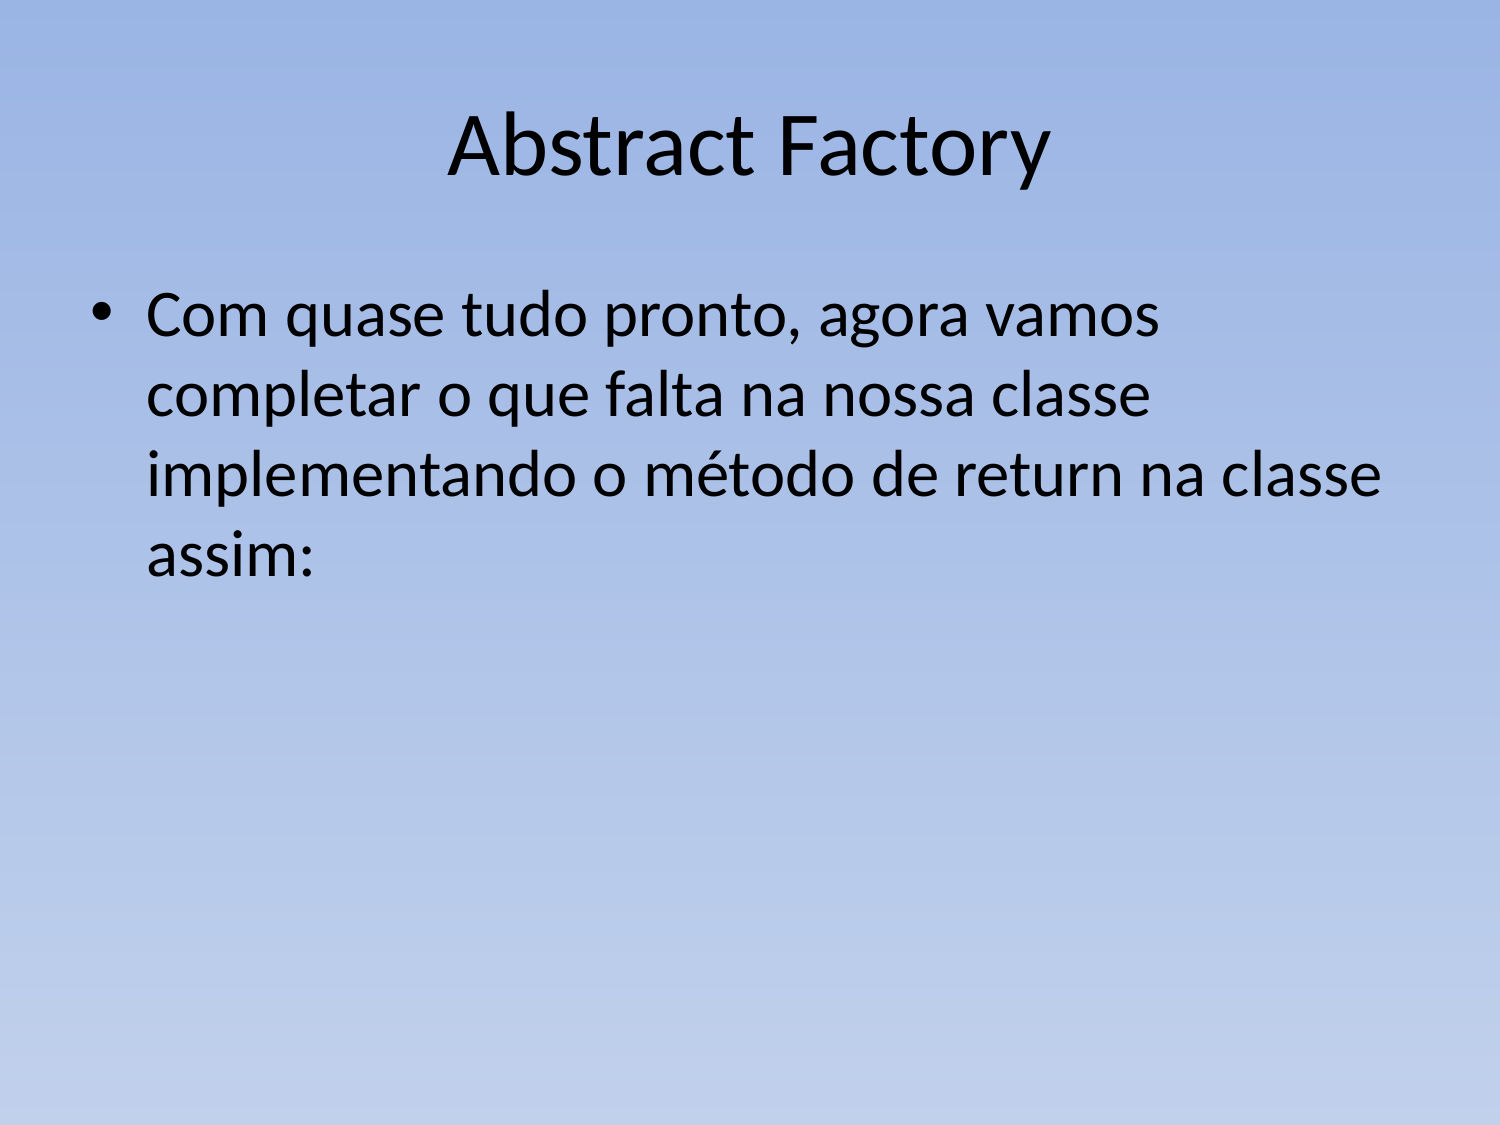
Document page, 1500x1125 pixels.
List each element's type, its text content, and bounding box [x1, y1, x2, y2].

list Com quase tudo pronto, agora vamos completar o que falta na nossa classe implementando o método de return na classe assim: [75, 262, 1425, 1005]
title Abstract Factory [75, 45, 1425, 233]
